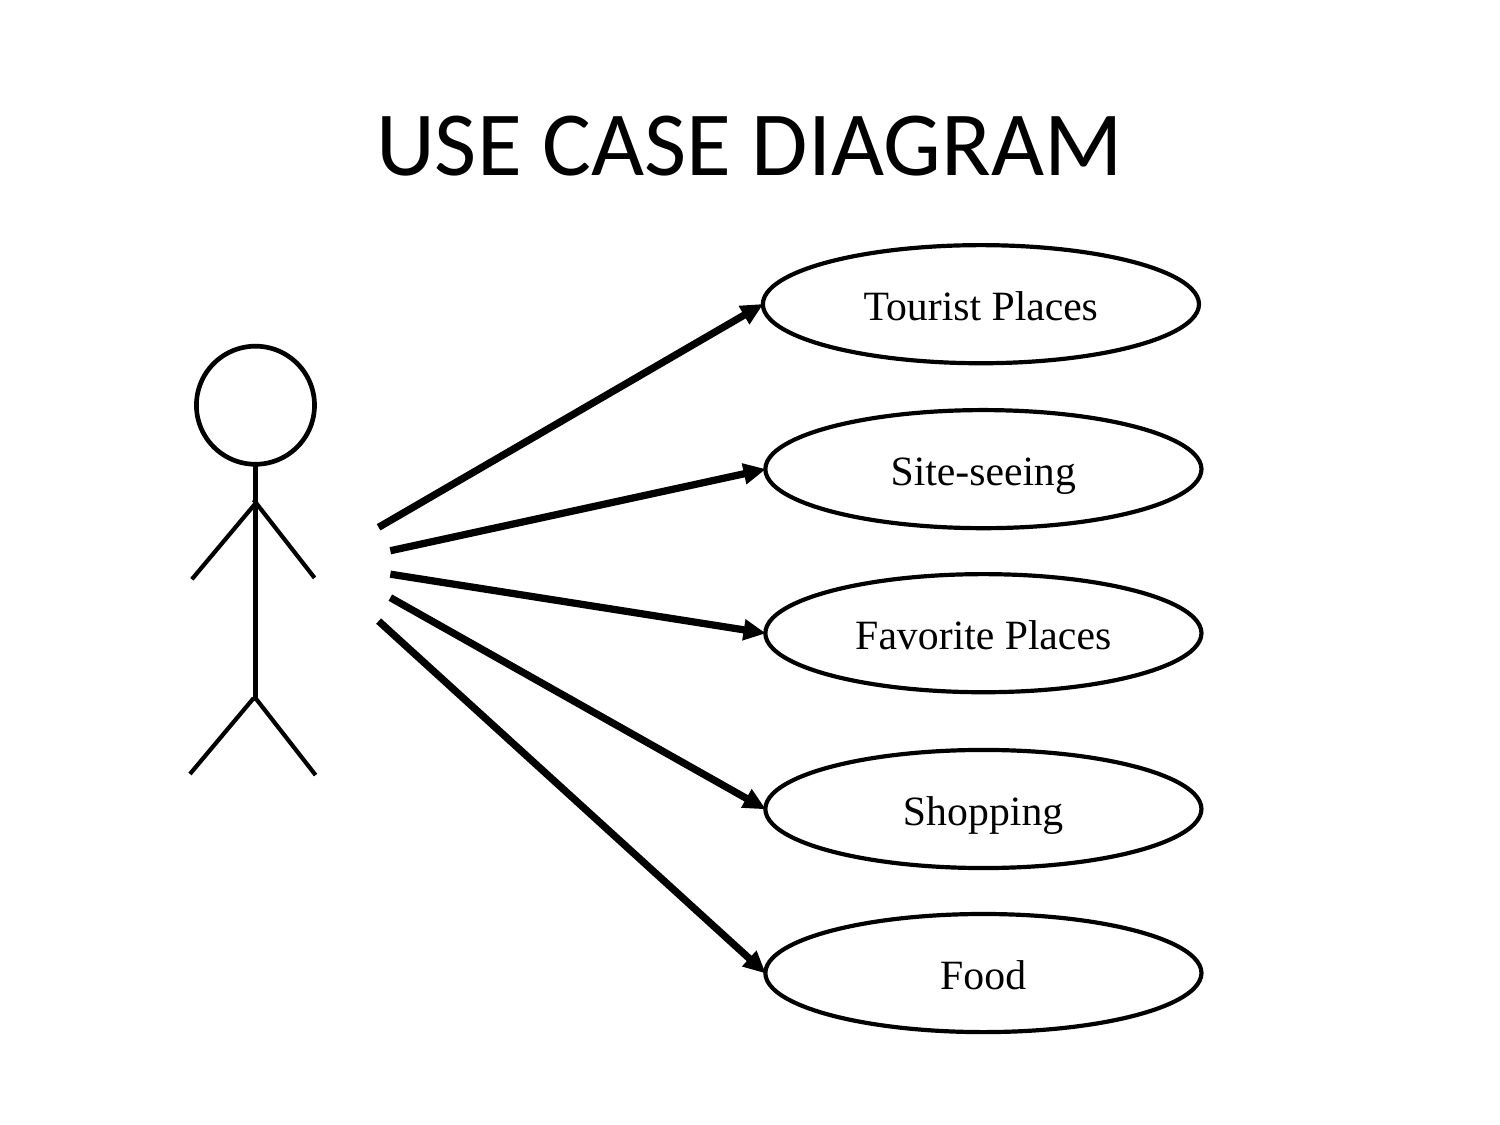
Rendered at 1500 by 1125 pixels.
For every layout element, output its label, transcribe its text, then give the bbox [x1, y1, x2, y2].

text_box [390, 573, 766, 596]
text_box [378, 303, 764, 528]
text_box Site-seeing [768, 407, 1204, 531]
title USE CASE DIAGRAM [75, 45, 1425, 233]
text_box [378, 620, 766, 974]
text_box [390, 597, 766, 620]
text_box [194, 344, 317, 467]
text_box Favorite Places [771, 572, 1204, 695]
text_box Tourist Places [761, 243, 1202, 366]
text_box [390, 532, 766, 551]
text_box Food [765, 911, 1204, 1035]
text_box Shopping [771, 747, 1204, 871]
